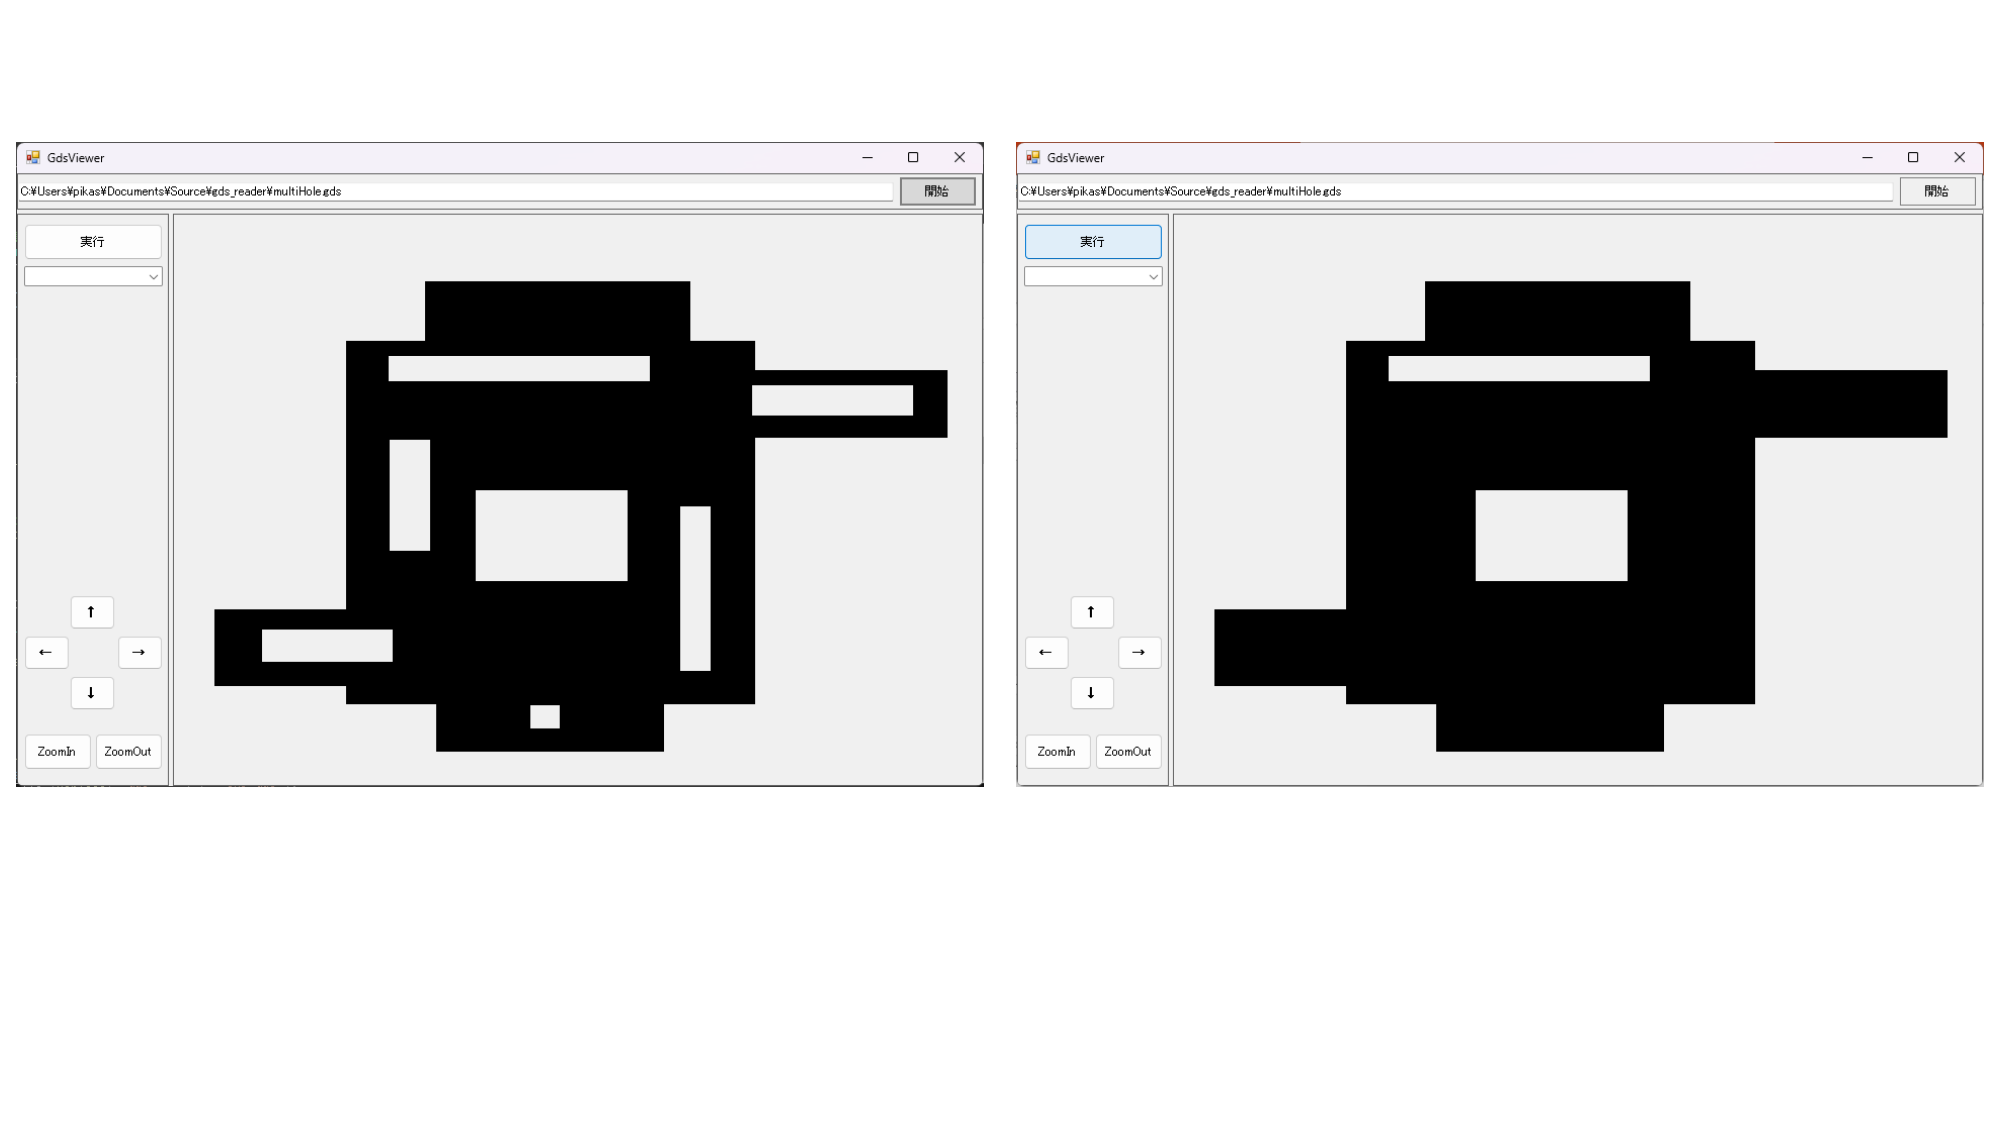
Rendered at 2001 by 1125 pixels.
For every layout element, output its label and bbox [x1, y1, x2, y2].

picture [1016, 142, 1984, 787]
picture [16, 142, 984, 787]
